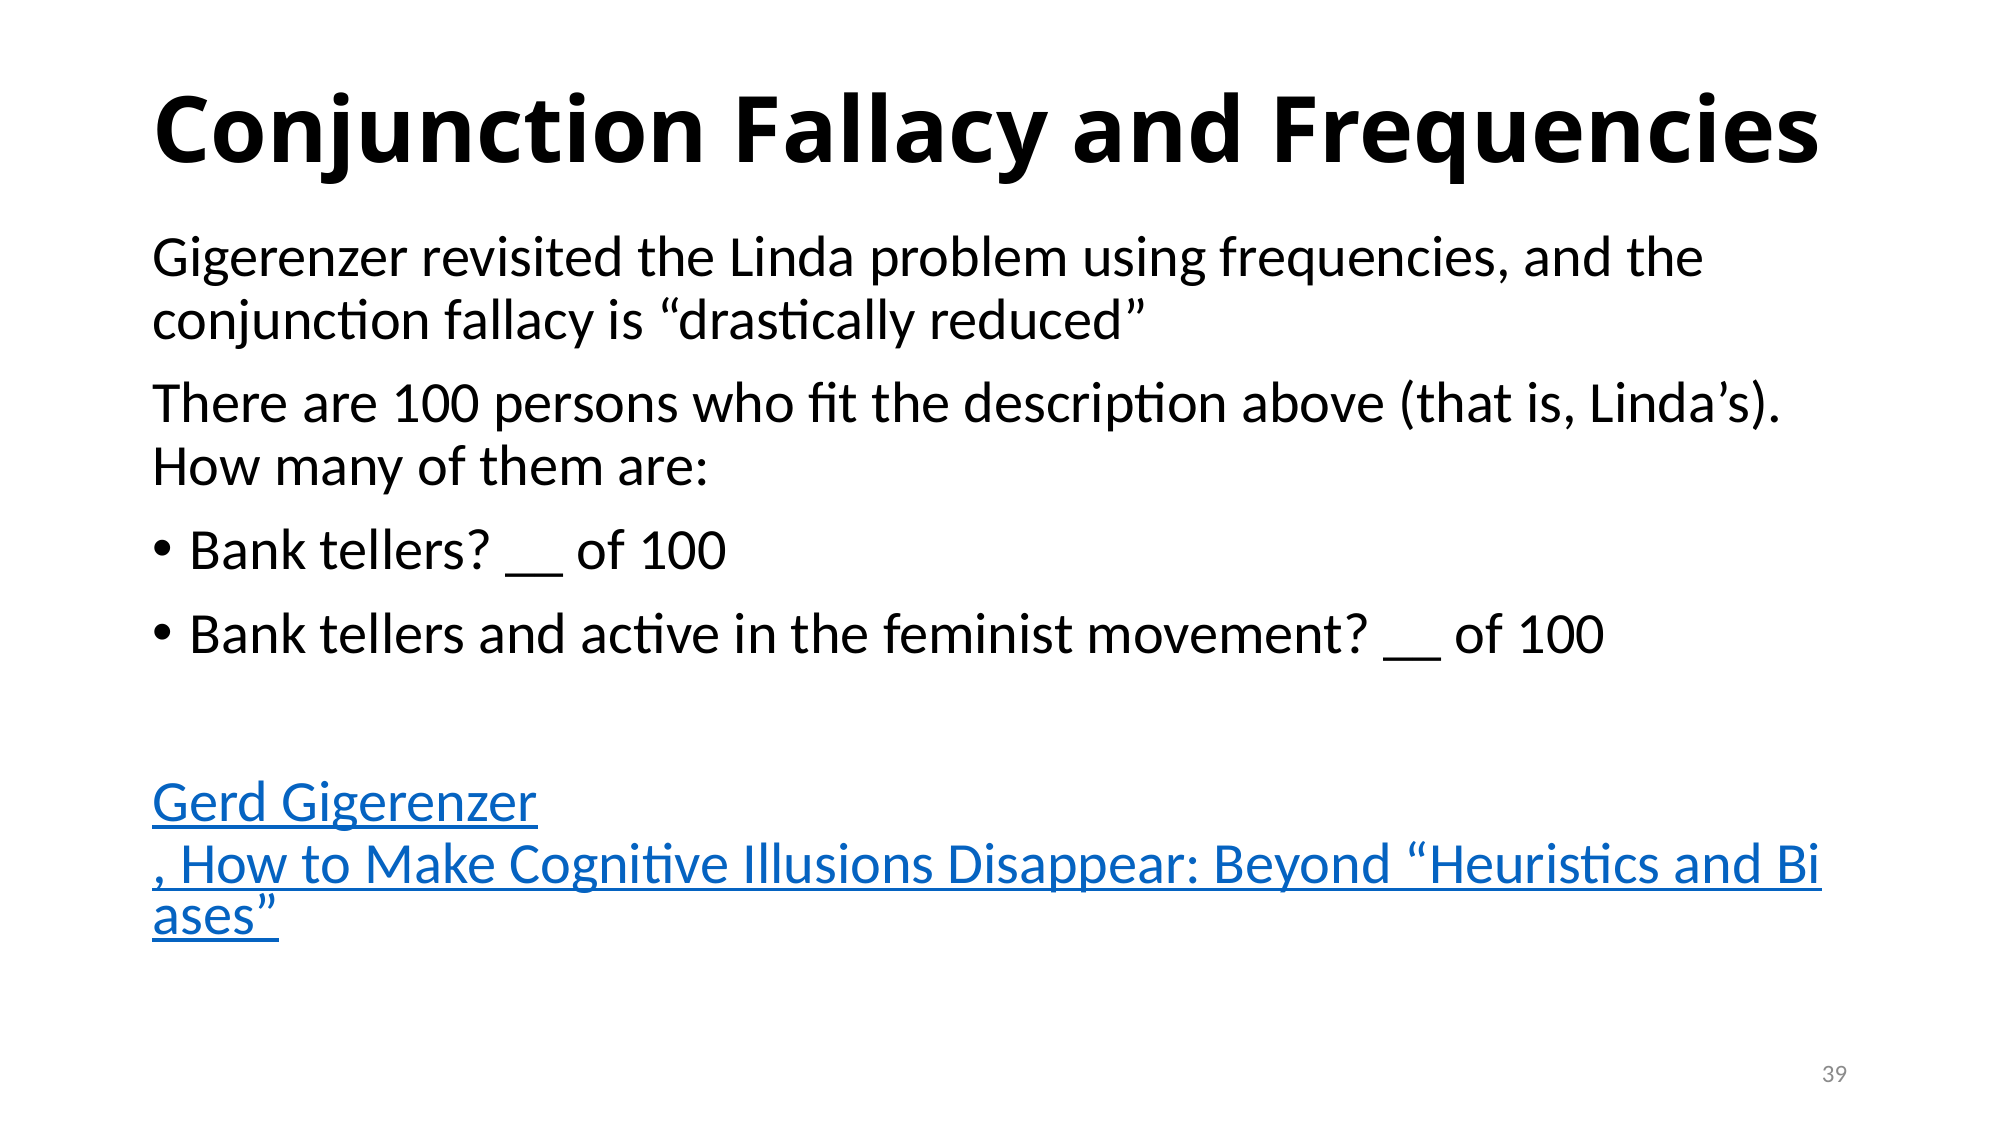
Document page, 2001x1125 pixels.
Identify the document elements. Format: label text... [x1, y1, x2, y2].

list Gigerenzer revisited the Linda problem using frequencies, and the conjunction fallacy is “drastically reduced” There are 100 persons who fit the description above (that is, Linda’s). How many of them are: Bank tellers? __ of 100 Bank tellers and active in the feminist movement? __ of 100 Gerd Gigerenzer, How to Make Cognitive Illusions Disappear: Beyond “Heuristics and Biases” [137, 218, 1863, 1014]
title Conjunction Fallacy and Frequencies [137, 59, 1863, 207]
slide_number 39 [1412, 1042, 1863, 1103]
